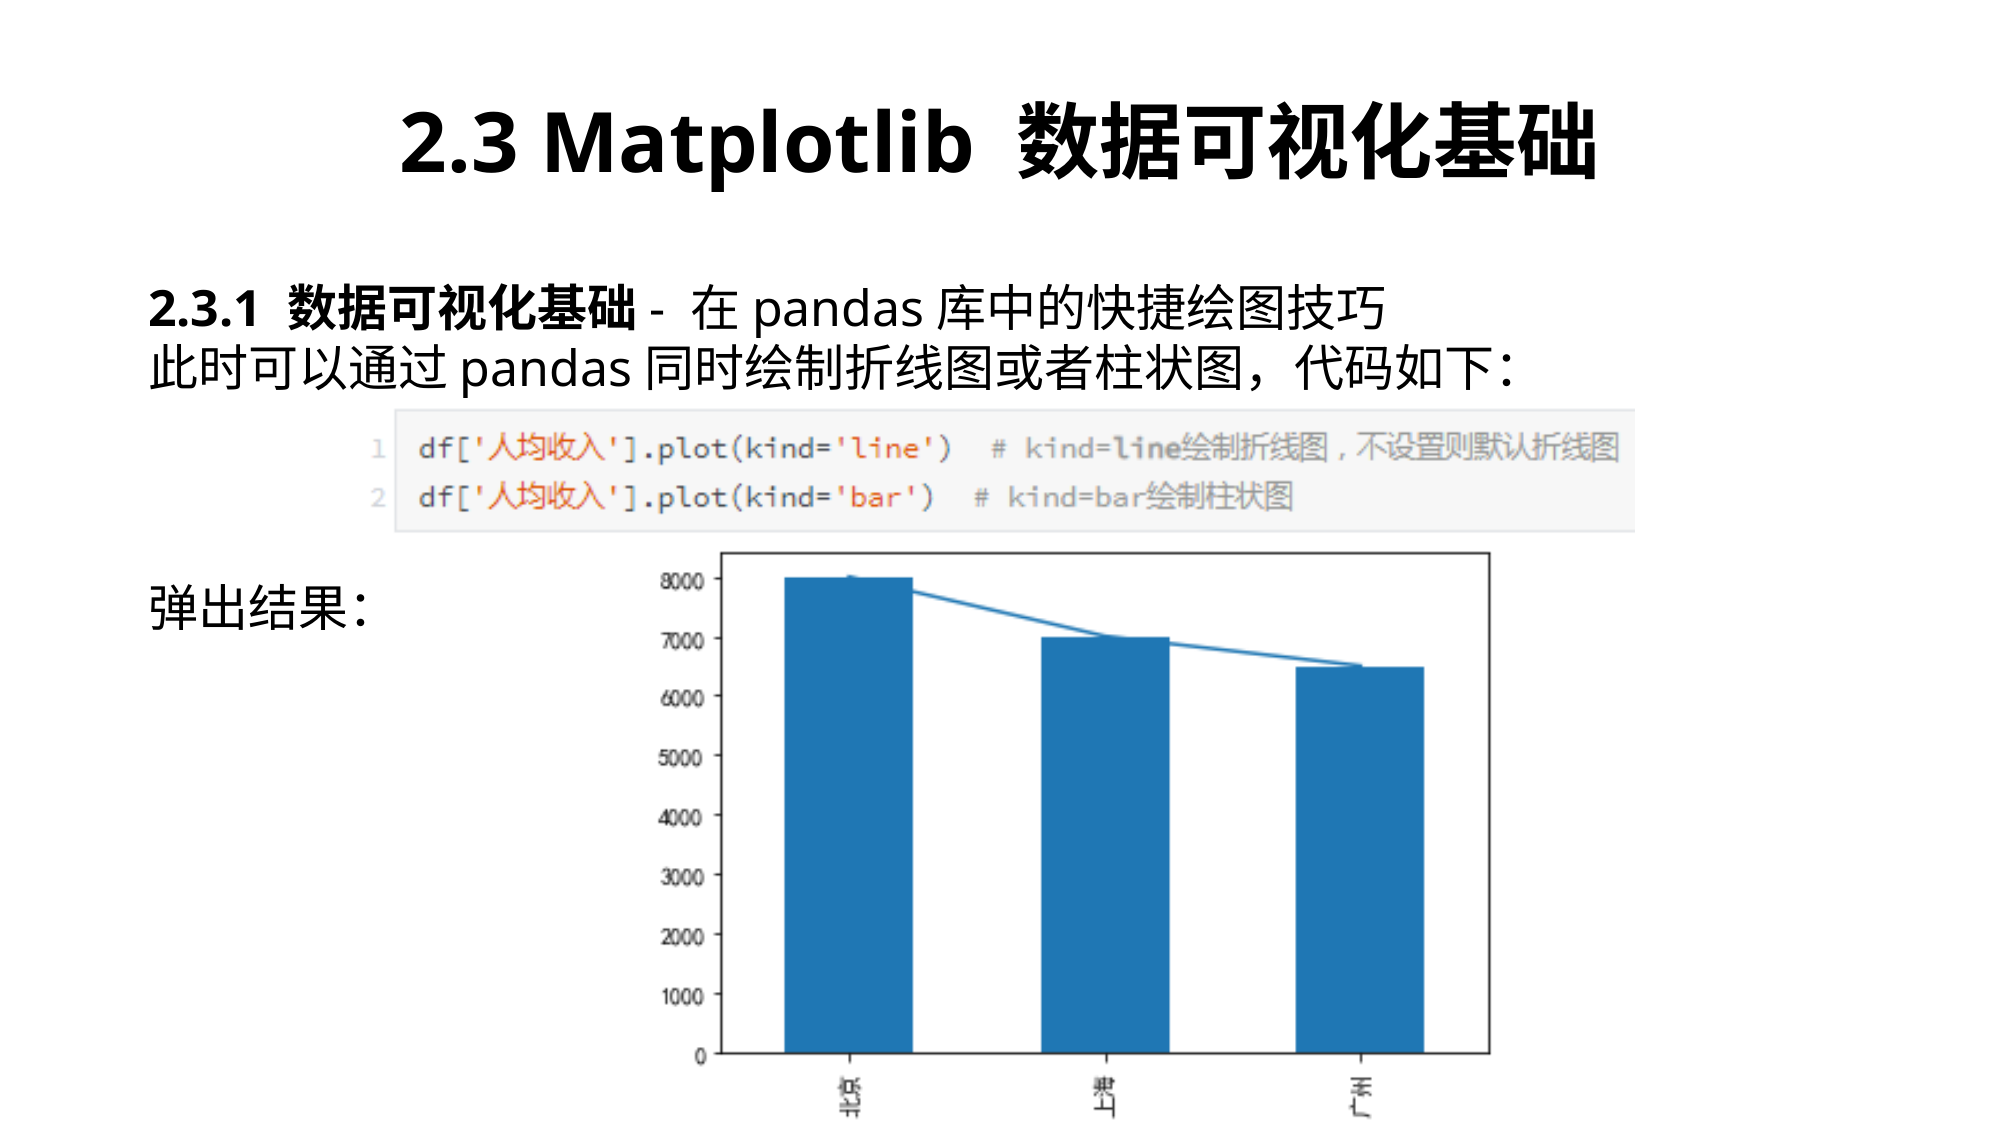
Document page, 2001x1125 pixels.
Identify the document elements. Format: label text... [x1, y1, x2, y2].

text_box 2.3.1 数据可视化基础- 在pandas库中的快捷绘图技巧 此时可以通过pandas同时绘制折线图或者柱状图，代码如下： 弹出结果： [133, 268, 1867, 644]
text_box 2.3 Matplotlib 数据可视化基础 [385, 81, 1615, 197]
picture [365, 405, 1635, 1125]
